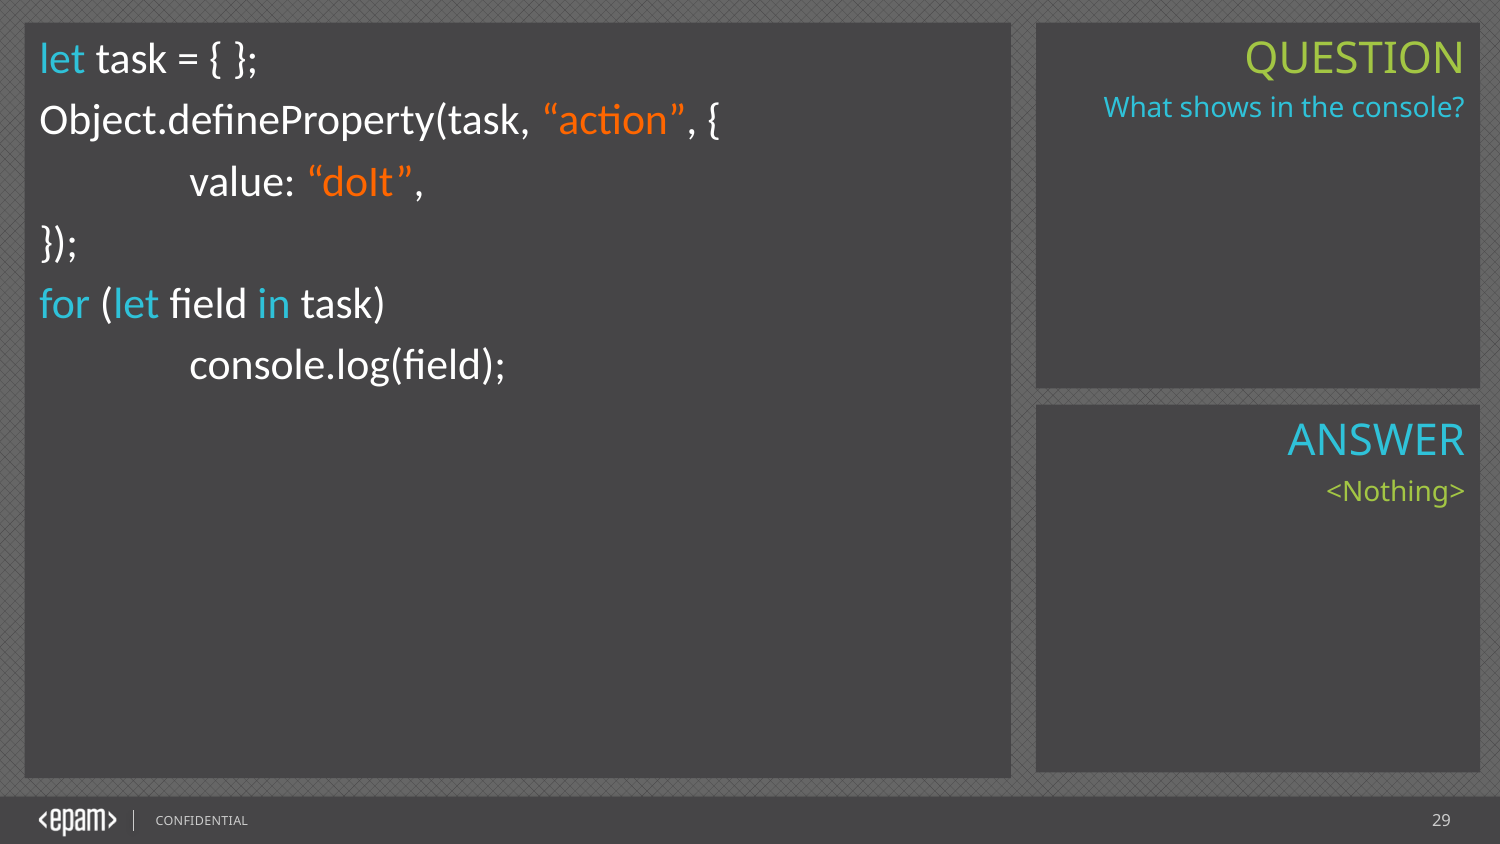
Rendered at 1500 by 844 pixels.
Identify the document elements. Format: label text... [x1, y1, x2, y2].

list <Nothing> [1035, 465, 1481, 773]
list let task = { }; Object.defineProperty(task, “action”, { value: “doIt”, }); for (let field in task) console.log(field); [24, 22, 1011, 779]
list What shows in the console? [1035, 81, 1481, 389]
picture [38, 808, 117, 837]
